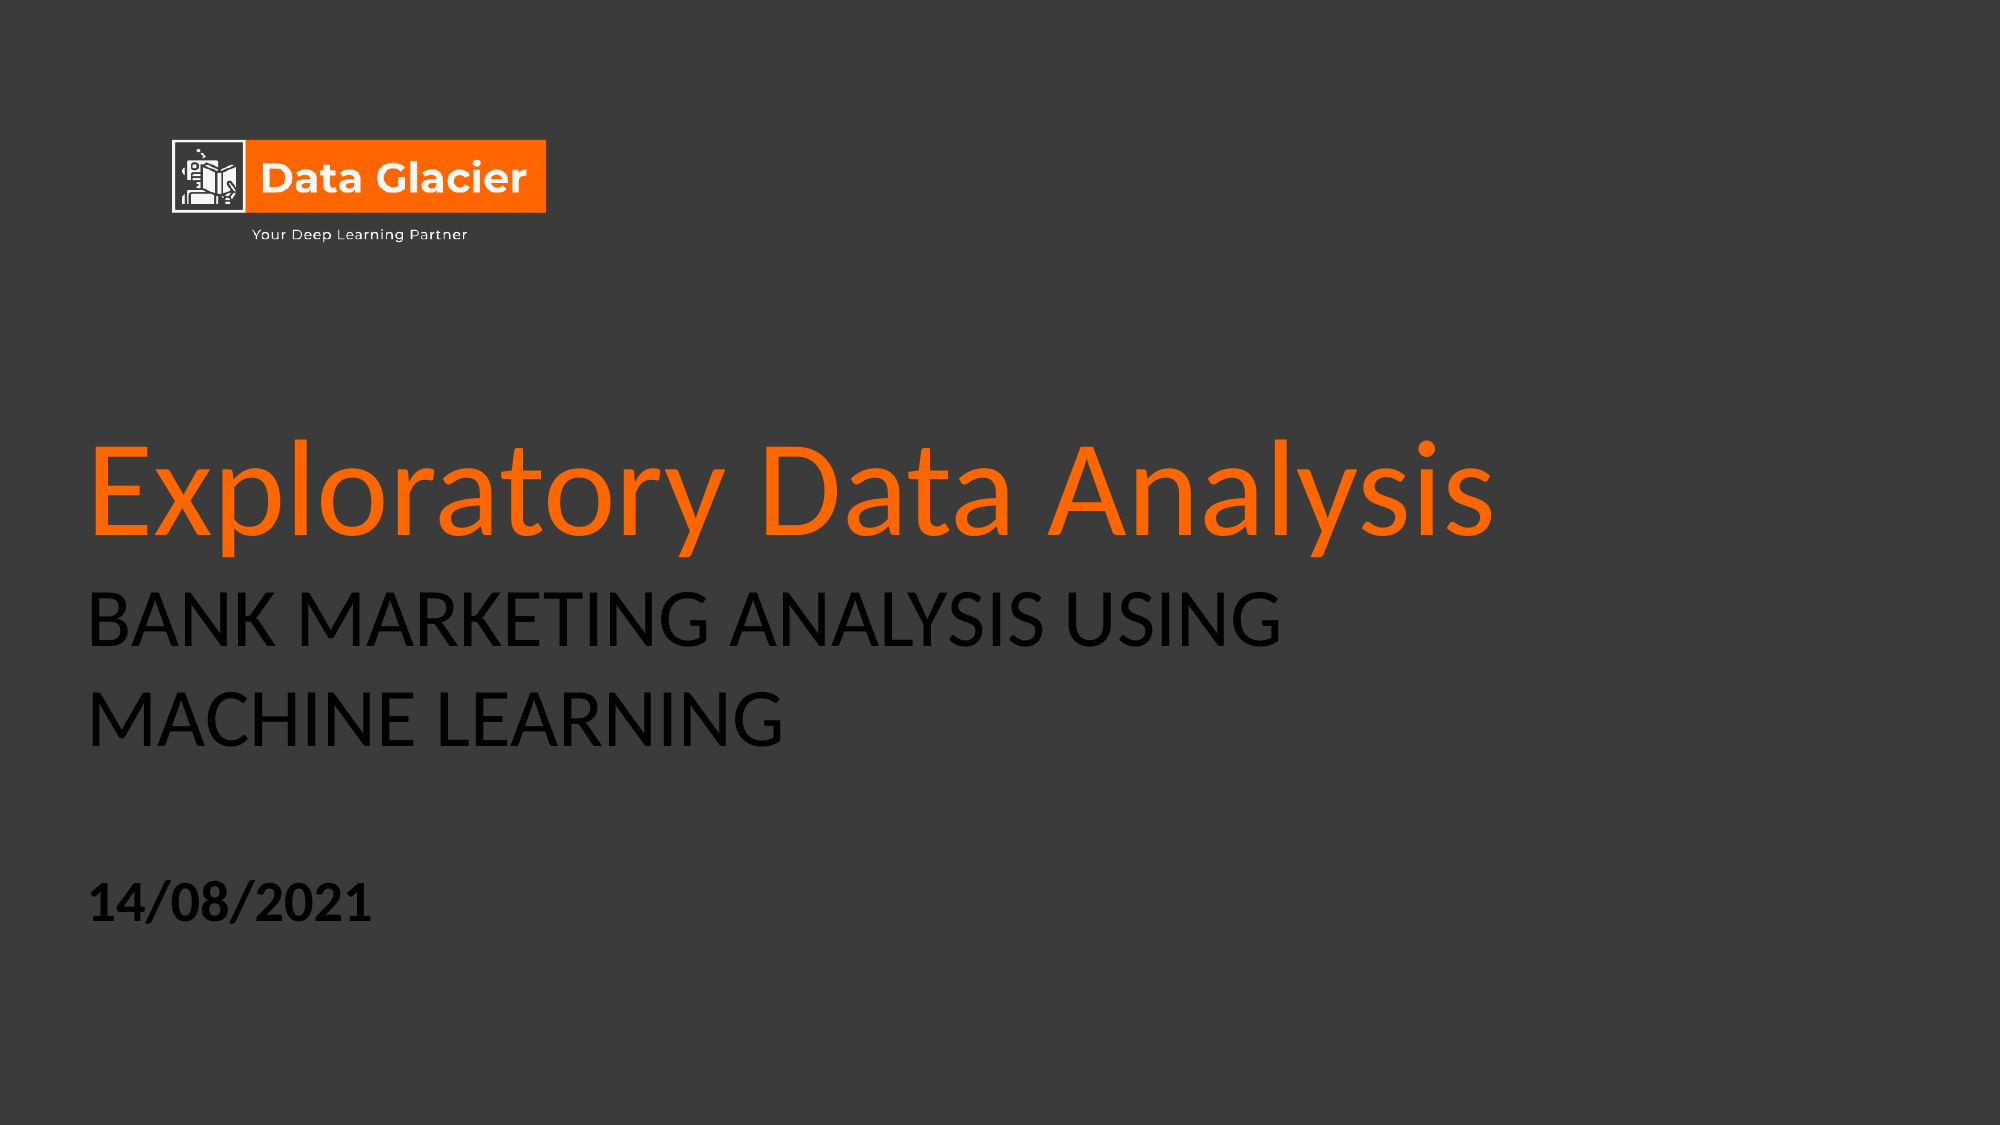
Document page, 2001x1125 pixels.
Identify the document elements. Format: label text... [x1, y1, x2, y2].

picture [168, 0, 550, 382]
text_box Exploratory Data Analysis BANK MARKETING ANALYSIS USING MACHINE LEARNING 14/08/2021 [71, 390, 2000, 941]
